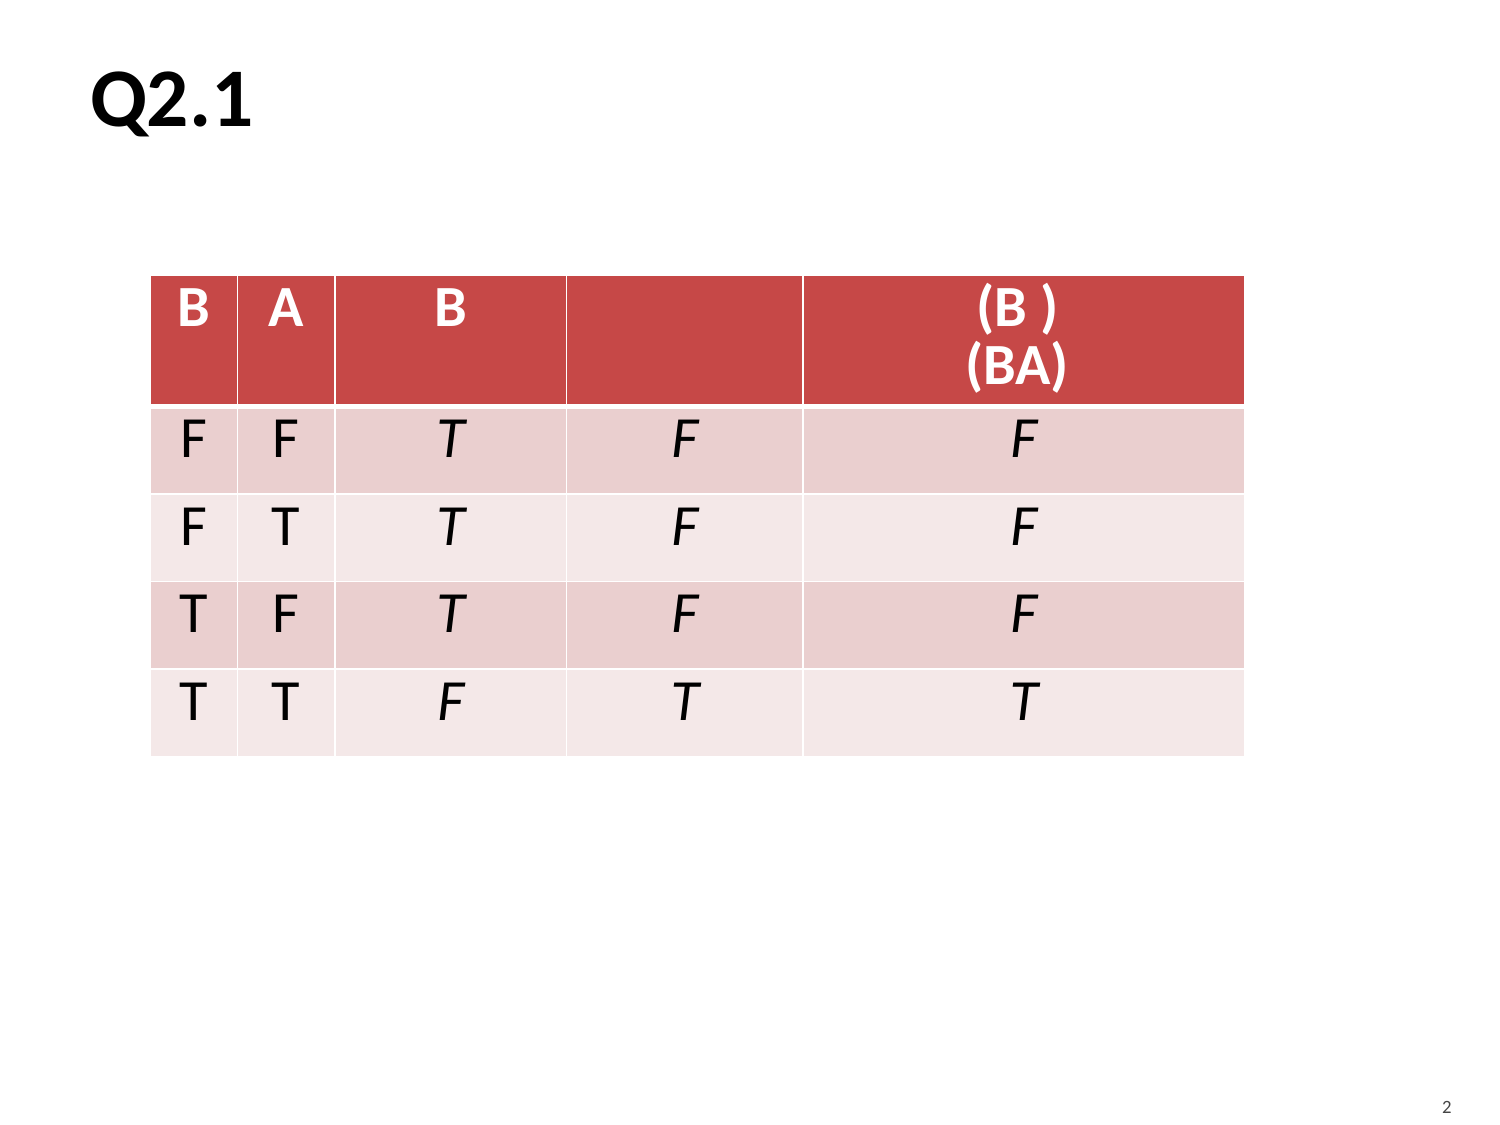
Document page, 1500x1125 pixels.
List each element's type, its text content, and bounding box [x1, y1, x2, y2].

slide_number 2 [1345, 1080, 1467, 1125]
title Q2.1 [75, 12, 1425, 175]
